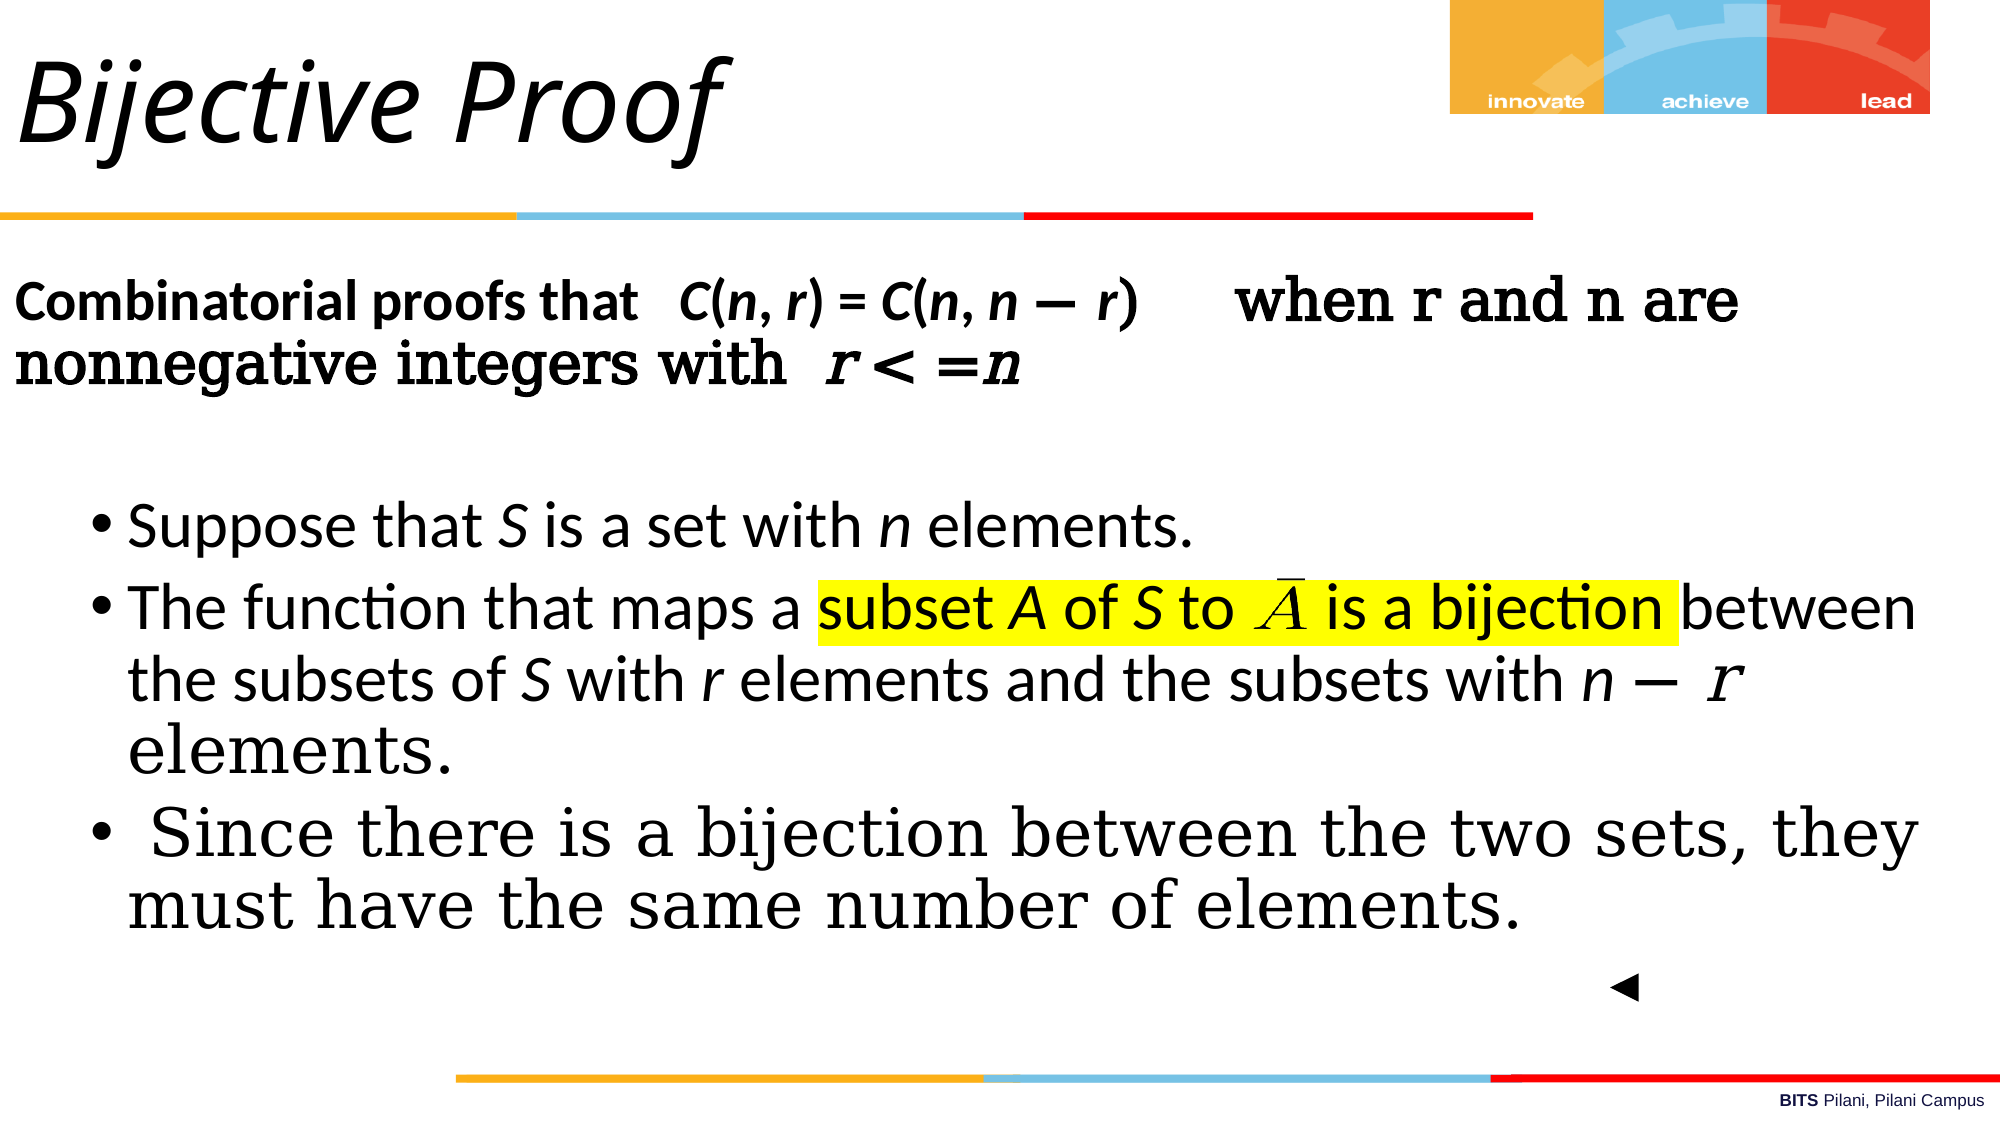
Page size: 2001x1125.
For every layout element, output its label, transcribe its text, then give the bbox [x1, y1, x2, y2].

picture [1449, 0, 1930, 114]
list Combinatorial proofs that C(n, r) = C(n, n − r) when r and n are nonnegative integers with r < =n Suppose that S is a set with n elements. The function that maps a subset A of S to is a bijection between the subsets of S with r elements and the subsets with n − r elements. Since there is a bijection between the two sets, they must have the same number of elements. [0, 262, 1972, 1113]
text_box [1610, 973, 1639, 1002]
picture [1252, 577, 1307, 629]
title Bijective Proof [0, 12, 1350, 200]
